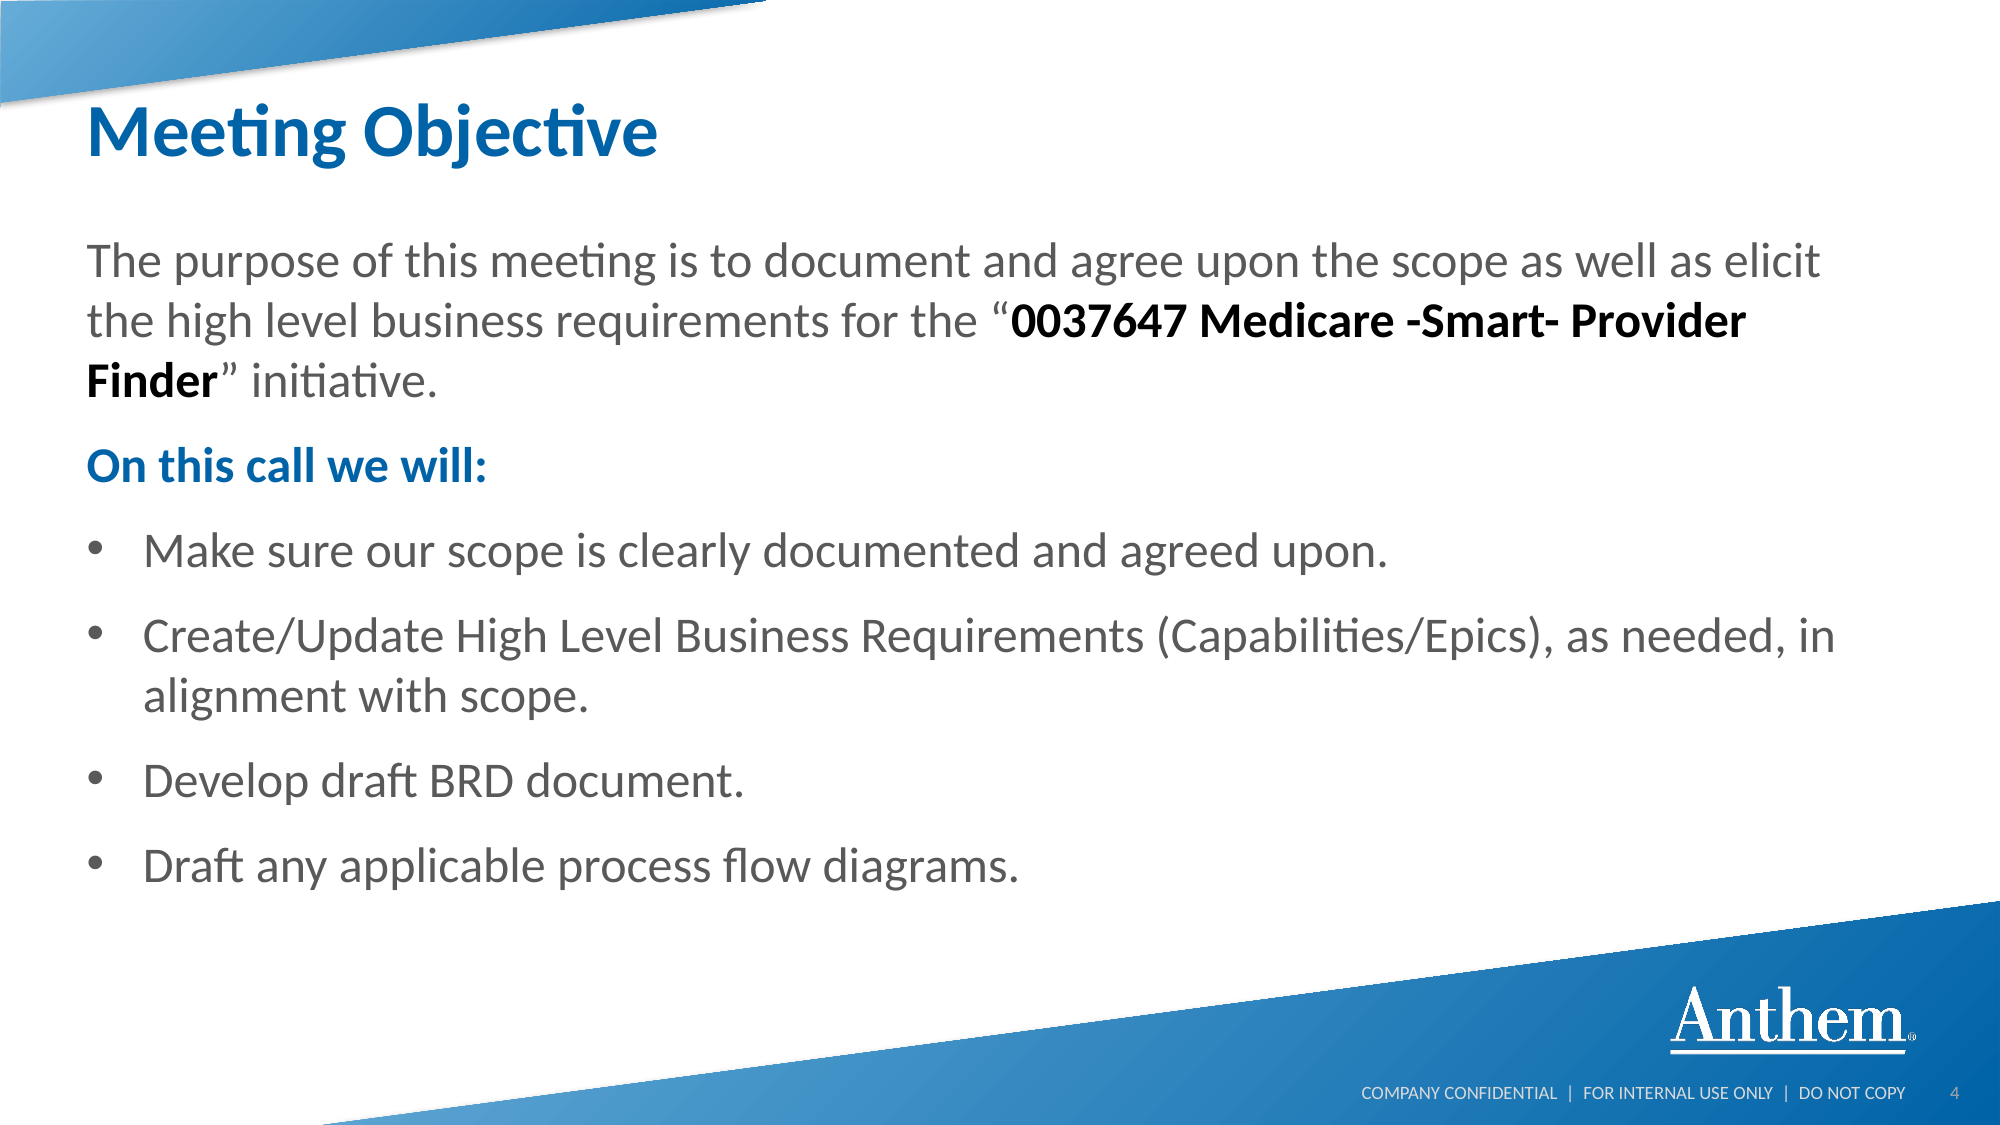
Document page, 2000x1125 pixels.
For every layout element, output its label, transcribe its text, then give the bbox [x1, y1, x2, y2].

list The purpose of this meeting is to document and agree upon the scope as well as elicit the high level business requirements for the “0037647 Medicare -Smart- Provider Finder” initiative. On this call we will: Make sure our scope is clearly documented and agreed upon. Create/Update High Level Business Requirements (Capabilities/Epics), as needed, in alignment with scope. Develop draft BRD document. Draft any applicable process flow diagrams. [86, 220, 1915, 933]
title Meeting Objective [86, 45, 1915, 209]
footer COMPANY CONFIDENTIAL | FOR INTERNAL USE ONLY | DO NOT COPY [1125, 1080, 1906, 1104]
slide_number 4 [1837, 1061, 1975, 1122]
picture [1663, 976, 1924, 1060]
